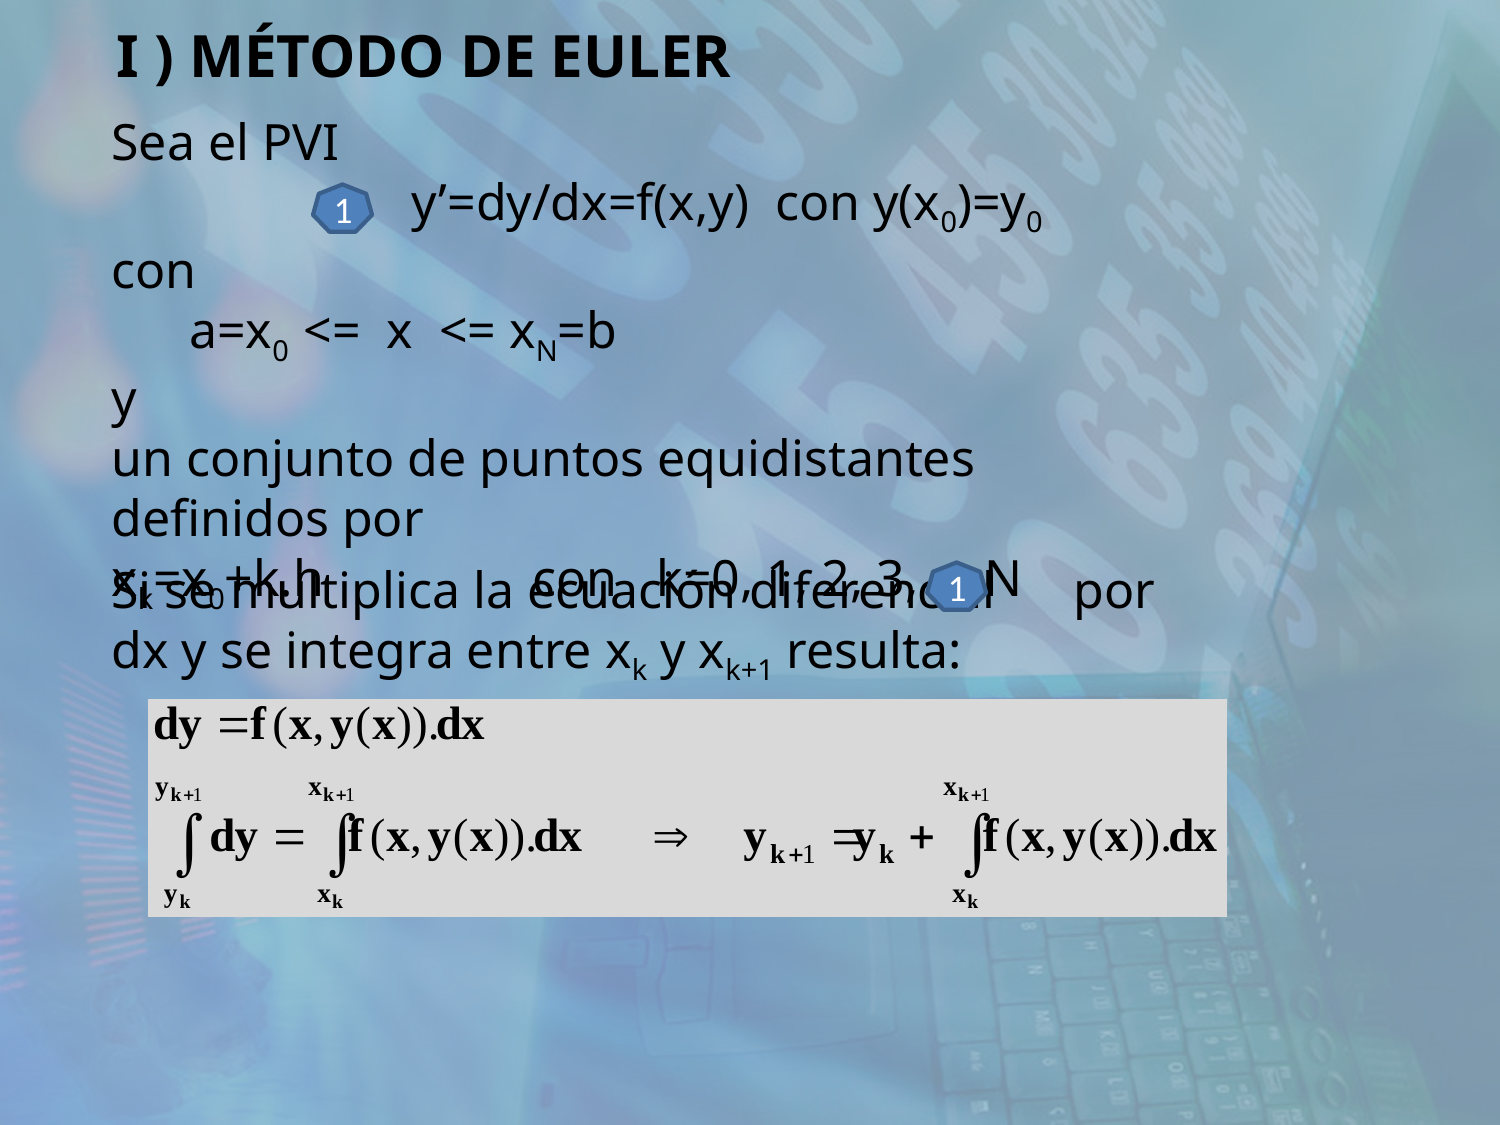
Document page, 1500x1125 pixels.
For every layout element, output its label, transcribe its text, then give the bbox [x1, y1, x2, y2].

text_box Sea el PVI y’=dy/dx=f(x,y) con y(x0)=y0 con a=x0 <= x <= xN=b y un conjunto de puntos equidistantes definidos por xk=x0+k.h con k=0, 1, 2, 3, …,N [96, 102, 1187, 550]
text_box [147, 698, 1227, 918]
text_box 1 [310, 182, 375, 234]
text_box Si se multiplica la ecuación diferencial por dx y se integra entre xk y xk+1 resulta: [96, 550, 1187, 694]
text_box 1 [925, 560, 989, 612]
text_box I ) MÉTODO DE EULER [101, 12, 1357, 97]
